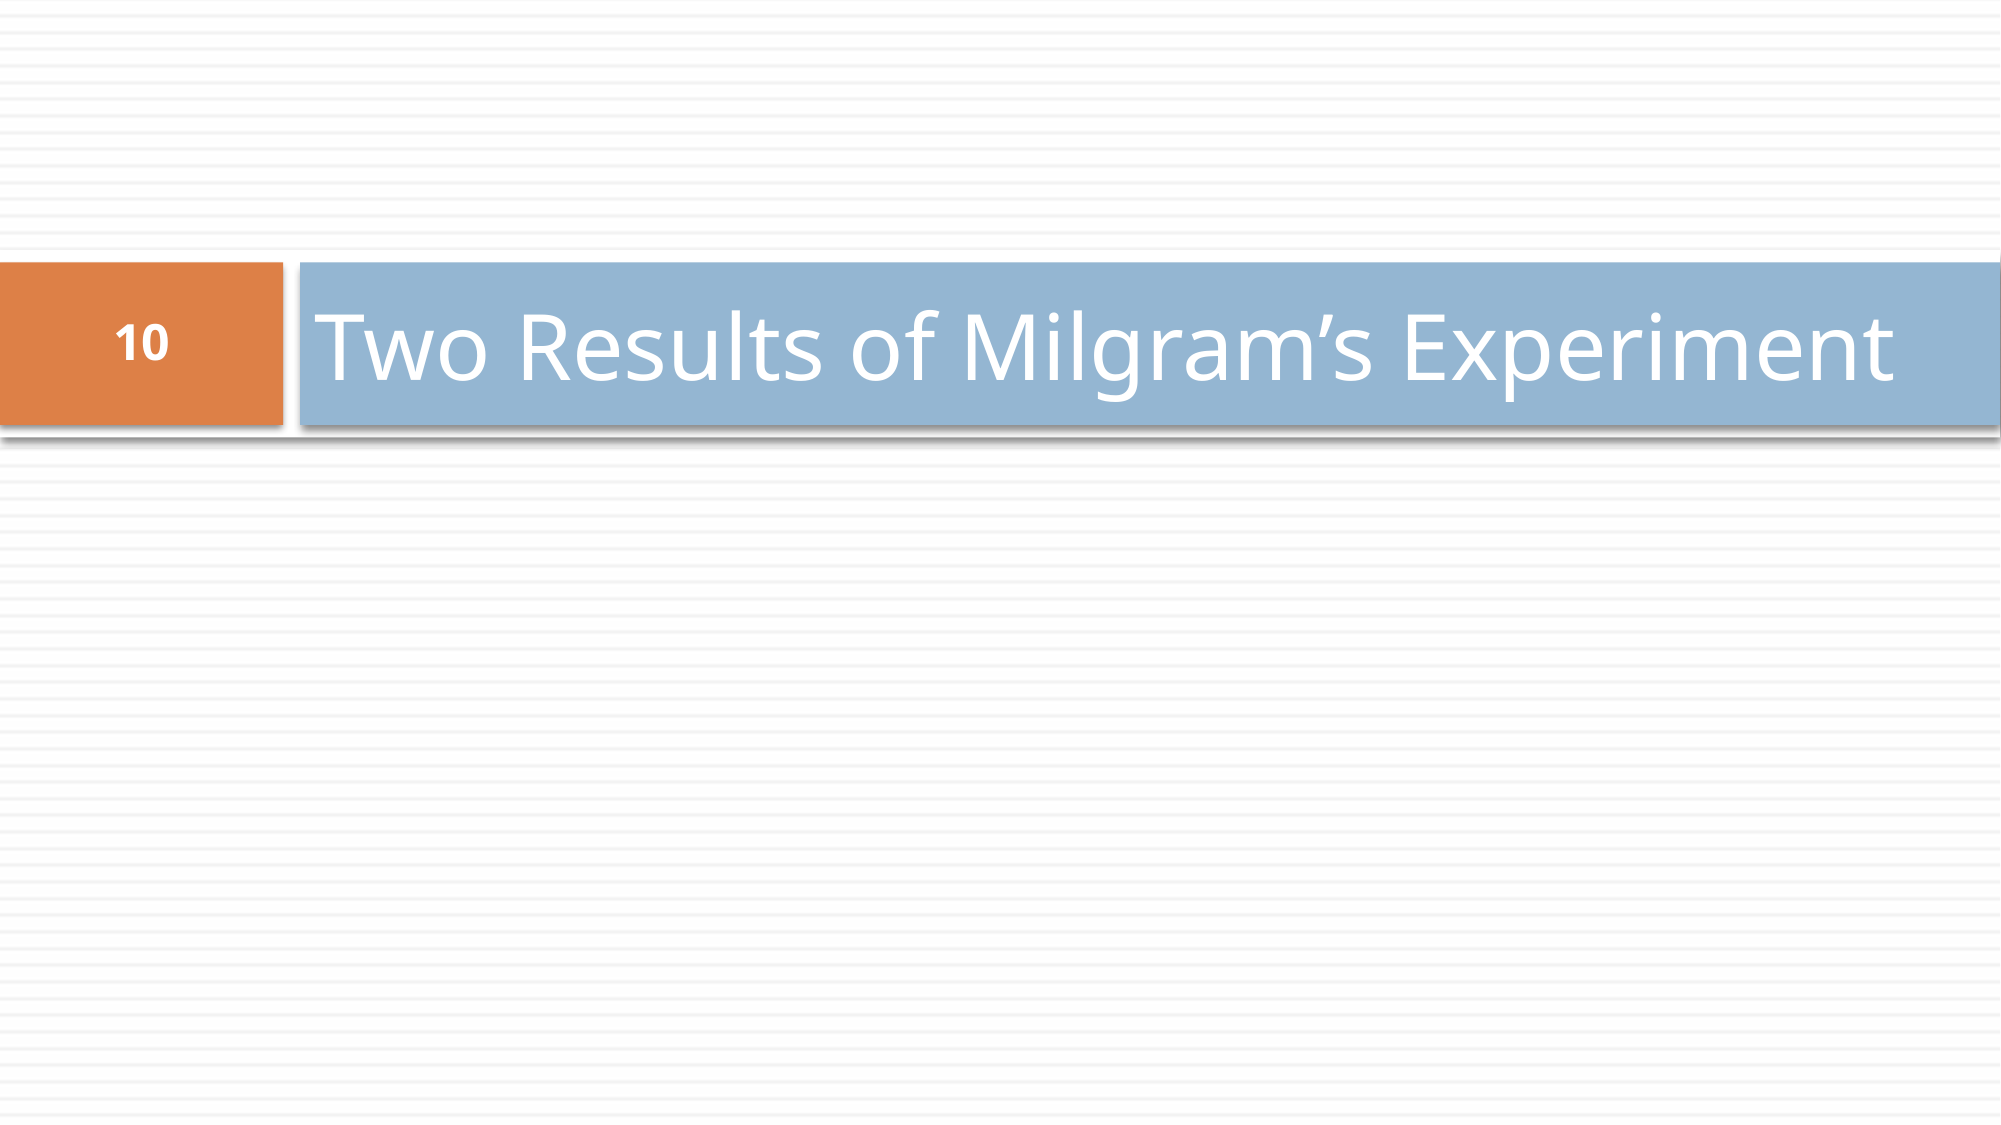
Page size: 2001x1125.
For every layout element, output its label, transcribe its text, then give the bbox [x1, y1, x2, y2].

slide_number 10 [0, 287, 284, 403]
title Two Results of Milgram’s Experiment [300, 262, 1967, 425]
